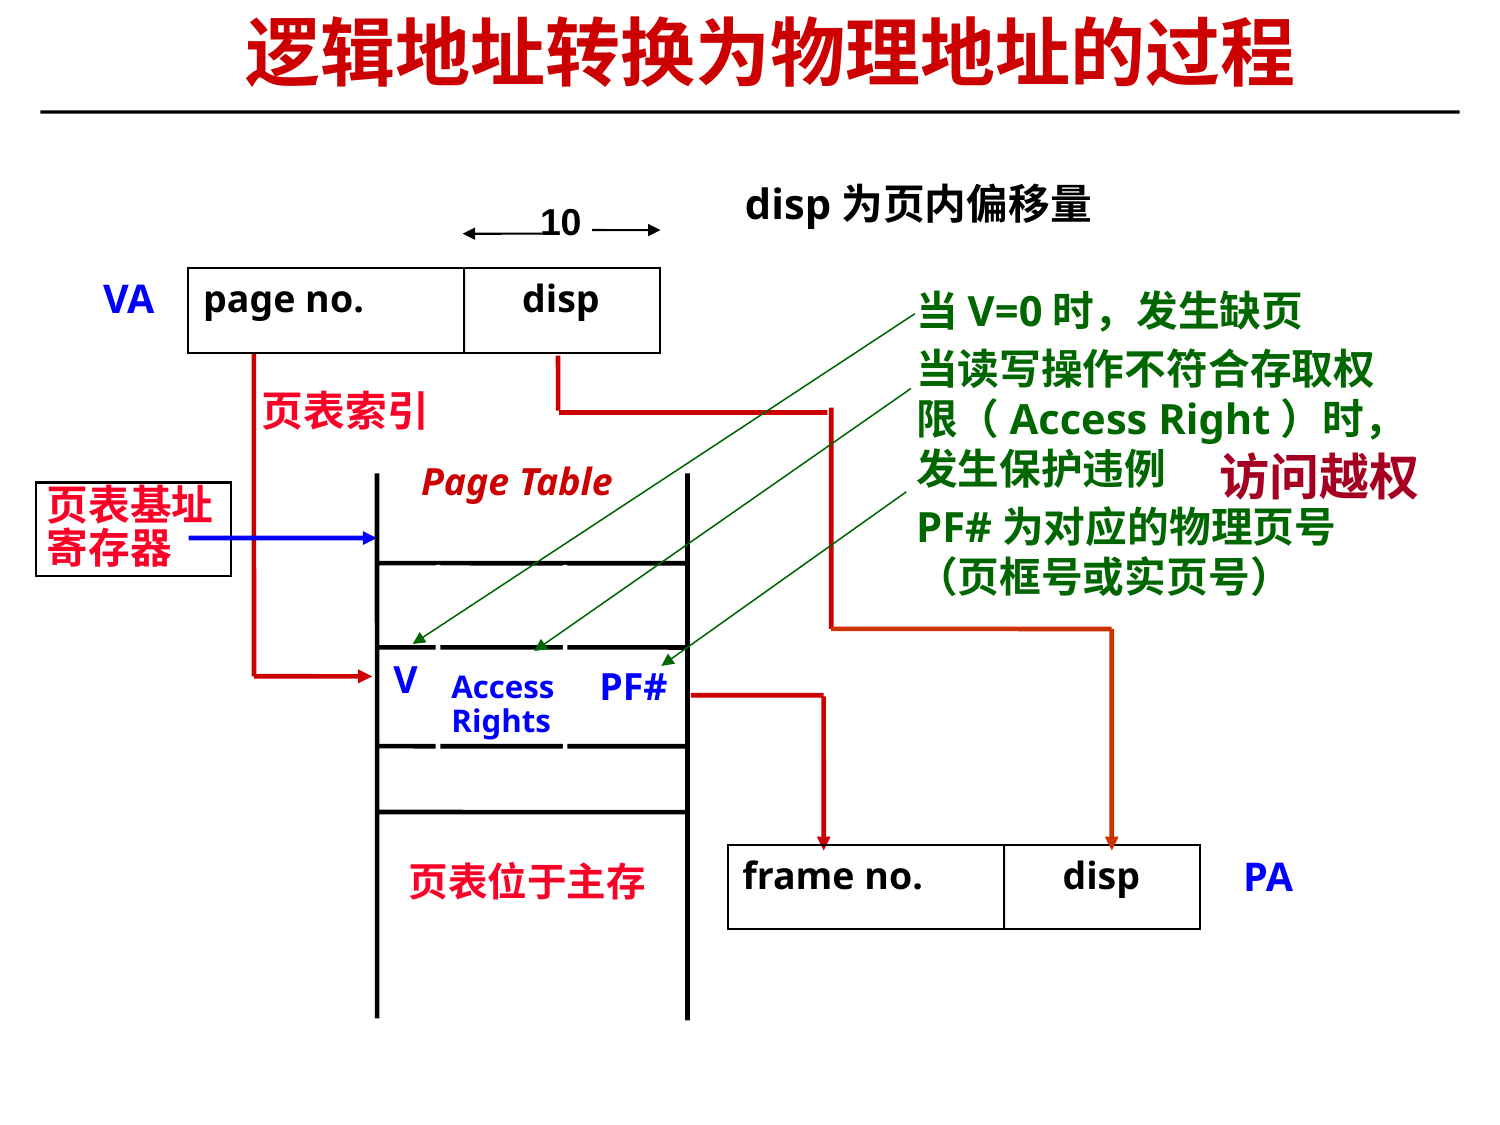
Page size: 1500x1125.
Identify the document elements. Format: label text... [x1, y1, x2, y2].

text_box [1105, 628, 1118, 843]
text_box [376, 460, 688, 1021]
text_box 页表基址寄存器 [35, 482, 231, 576]
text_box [253, 353, 373, 677]
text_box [727, 844, 1307, 930]
text_box disp为页内偏移量 [730, 170, 1107, 235]
title 逻辑地址转换为物理地址的过程 [205, 12, 1336, 101]
text_box 当V=0时，发生缺页 当读写操作不符合存取权限（Access Right）时，发生保护违例 PF#为对应的物理页号（页框号或实页号） [916, 284, 1399, 602]
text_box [89, 200, 661, 353]
text_box 访问越权 [1204, 438, 1450, 513]
text_box [817, 696, 830, 843]
text_box 页表索引 [377, 387, 440, 439]
